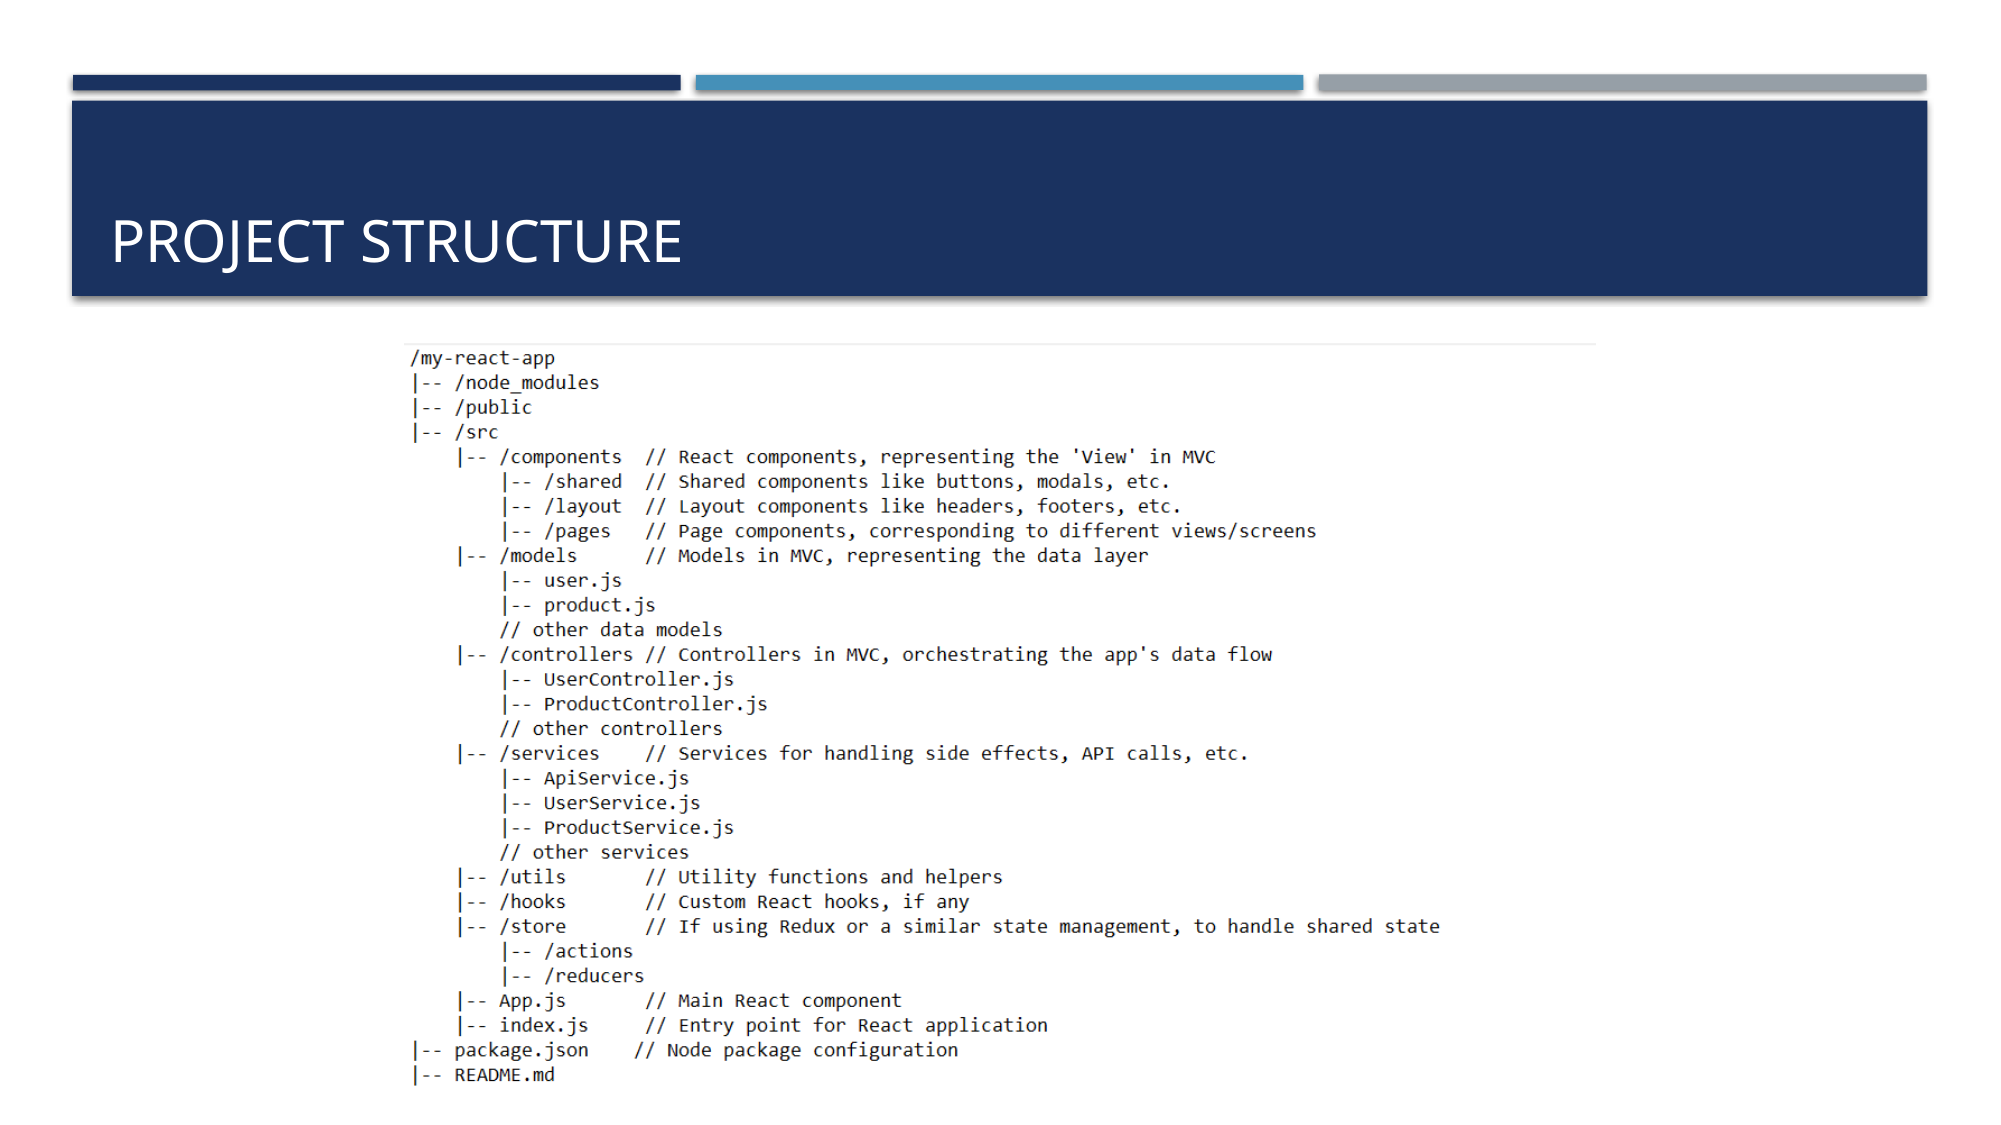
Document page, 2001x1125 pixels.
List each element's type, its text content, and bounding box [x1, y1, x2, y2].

picture [403, 342, 1597, 1089]
title Project Structure [95, 115, 1905, 282]
